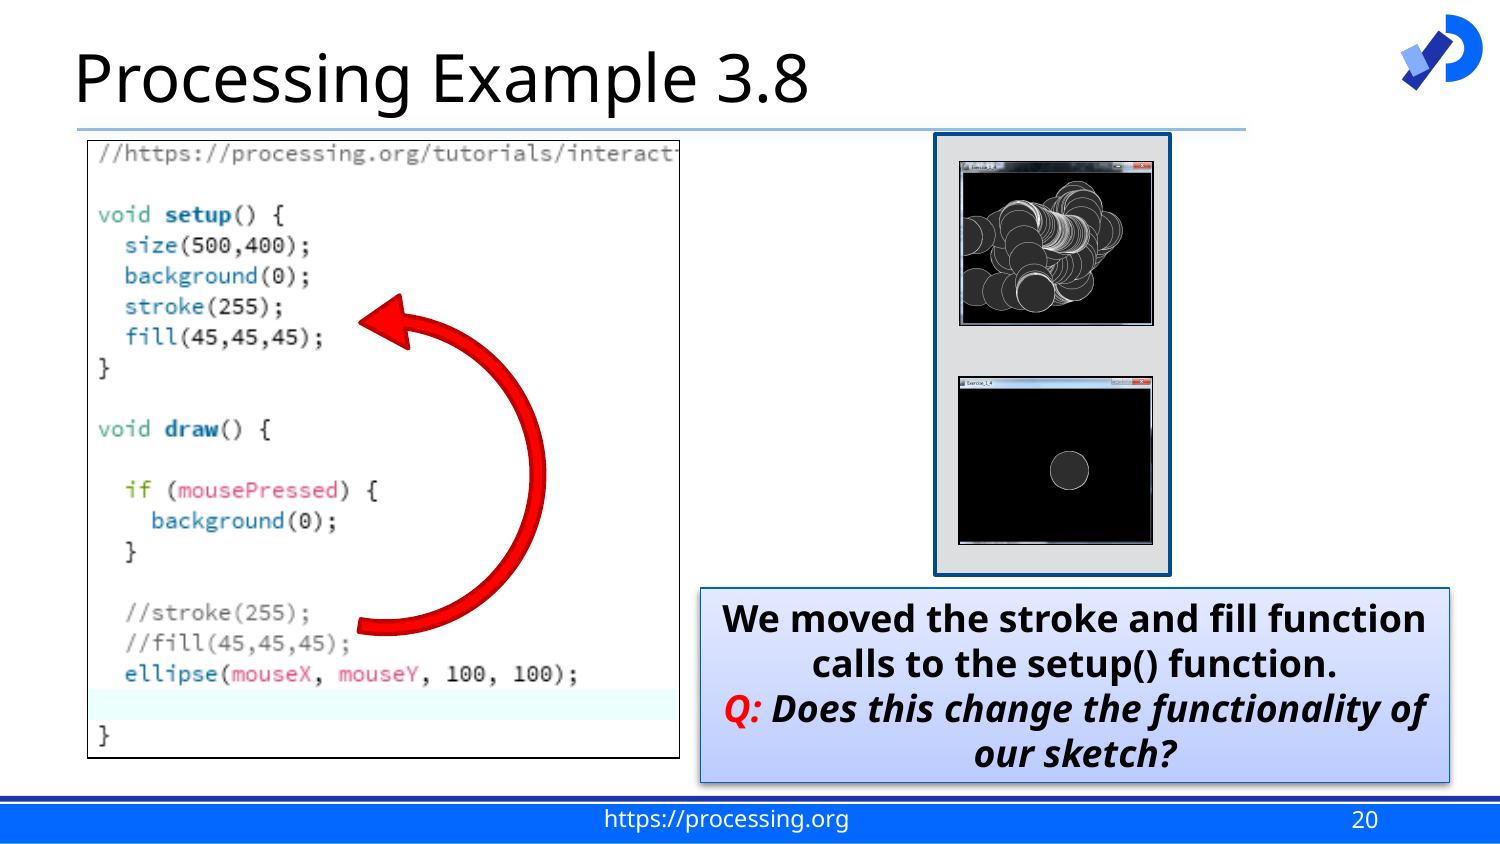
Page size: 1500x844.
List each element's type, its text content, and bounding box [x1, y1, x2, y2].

text_box [933, 132, 1172, 577]
picture [959, 162, 1153, 325]
text_box We moved the stroke and fill function calls to the setup() function. Q: Does this change the functionality of our sketch? [700, 587, 1450, 783]
footer https://processing.org [527, 802, 927, 843]
picture [87, 141, 679, 758]
title Processing Example 3.8 [64, 0, 1341, 126]
picture [1398, 9, 1485, 96]
slide_number 20 [1074, 799, 1388, 844]
picture [959, 377, 1153, 545]
